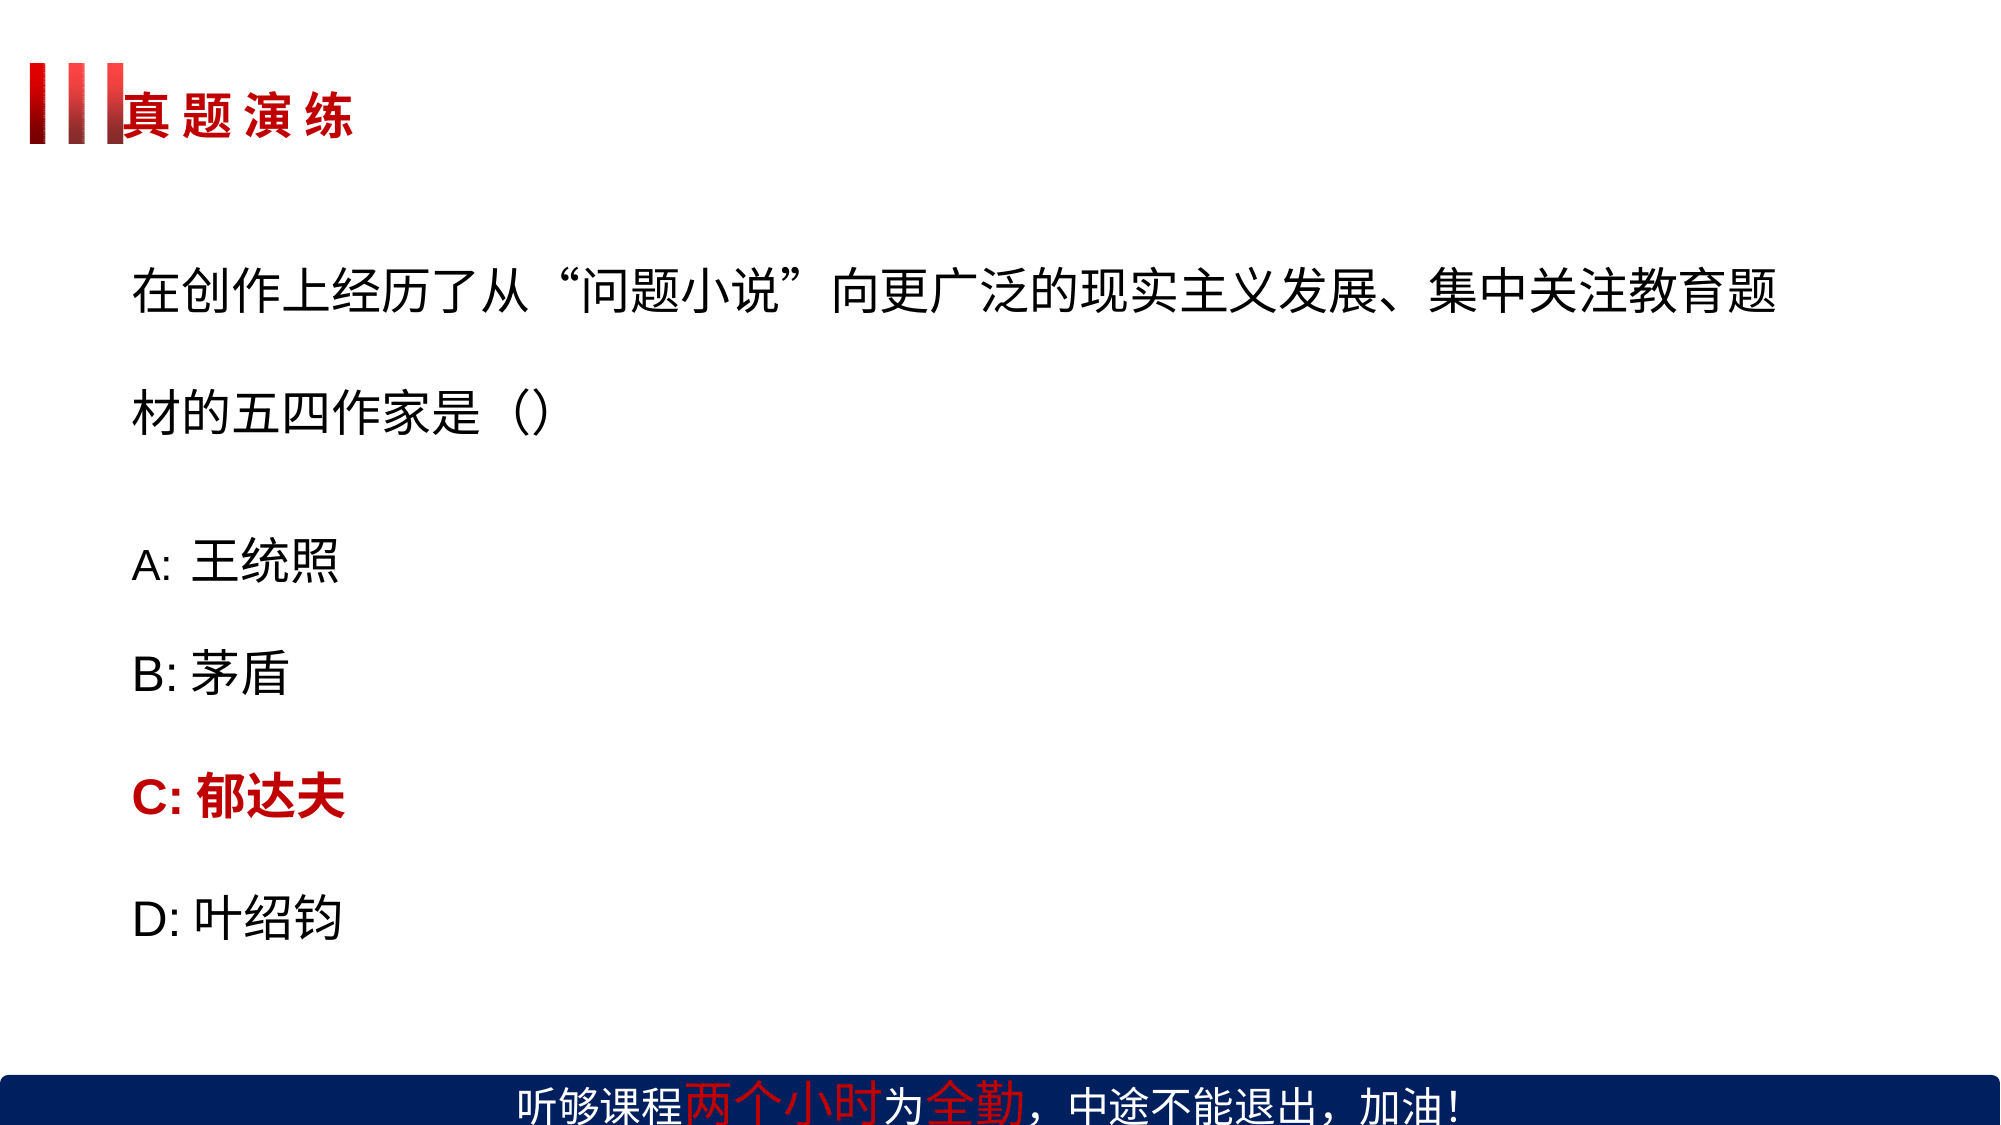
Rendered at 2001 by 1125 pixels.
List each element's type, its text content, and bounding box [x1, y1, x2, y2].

text_box [0, 1074, 2000, 1125]
title 真 题 演 练 [118, 82, 363, 273]
text_box [107, 63, 124, 144]
text_box [68, 63, 85, 144]
footer 听够课程两个小时为全勤，中途不能退出，加油！ [514, 1077, 1487, 1125]
text_box 在创作上经历了从“问题小说”向更广泛的现实主义发展、集中关注教育题 材的五四作家是（） A:王统照 B:茅盾 C:郁达夫 D:叶绍钧 [129, 257, 1784, 947]
text_box [29, 63, 46, 144]
